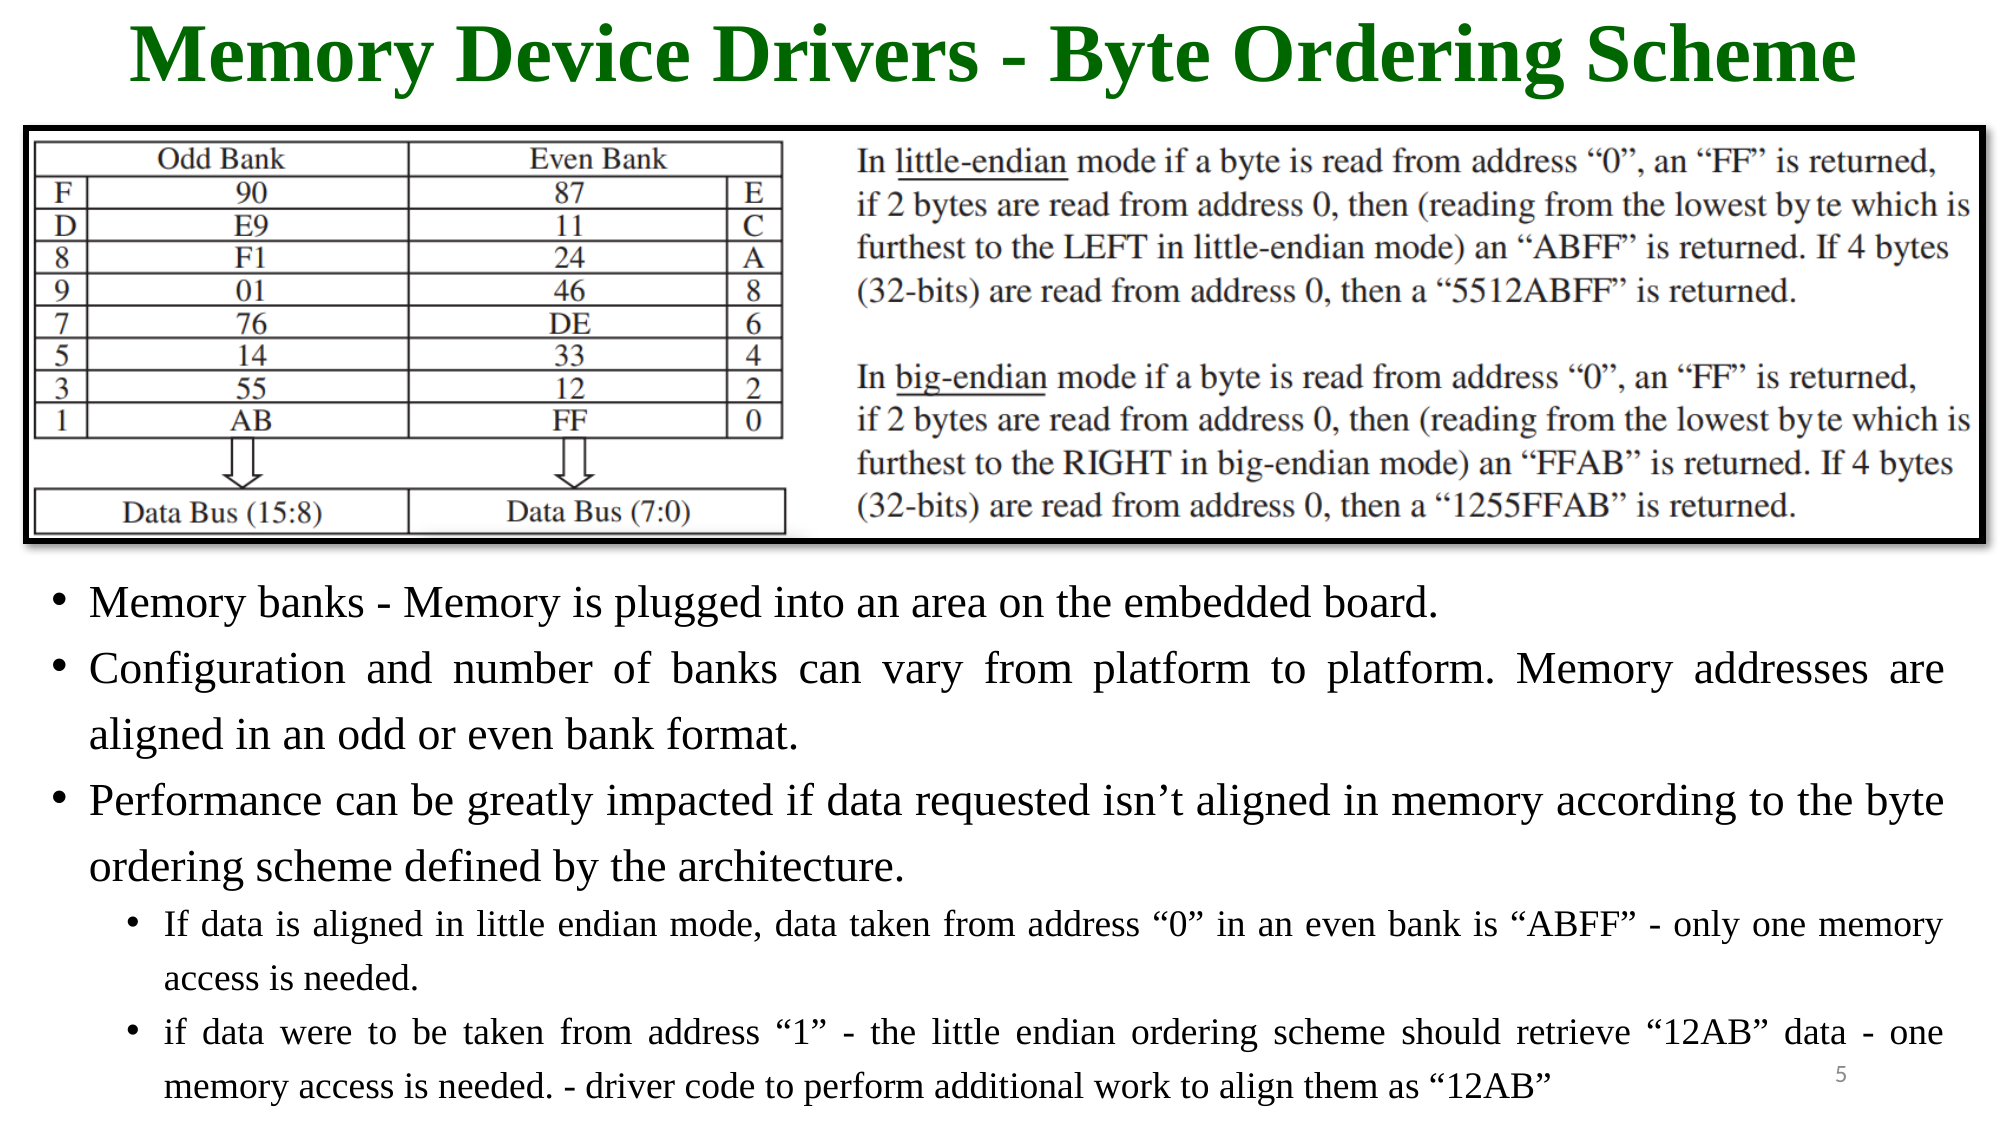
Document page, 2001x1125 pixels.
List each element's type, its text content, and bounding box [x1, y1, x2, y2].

title Memory Device Drivers - Byte Ordering Scheme [39, 0, 1950, 115]
picture [28, 131, 1980, 538]
list Memory banks - Memory is plugged into an area on the embedded board. Configuration and number of banks can vary from platform to platform. Memory addresses are aligned in an odd or even bank format. Performance can be greatly impacted if data requested isn’t aligned in memory according to the byte ordering scheme defined by the architecture. If data is aligned in little endian mode, data taken from address “0” in an even bank is “ABFF” - only one memory access is needed. if data were to be taken from address “1” - the little endian ordering scheme should retrieve “12AB” data - one memory access is needed. - driver code to perform additional work to align them as “12AB” [36, 553, 1962, 1102]
